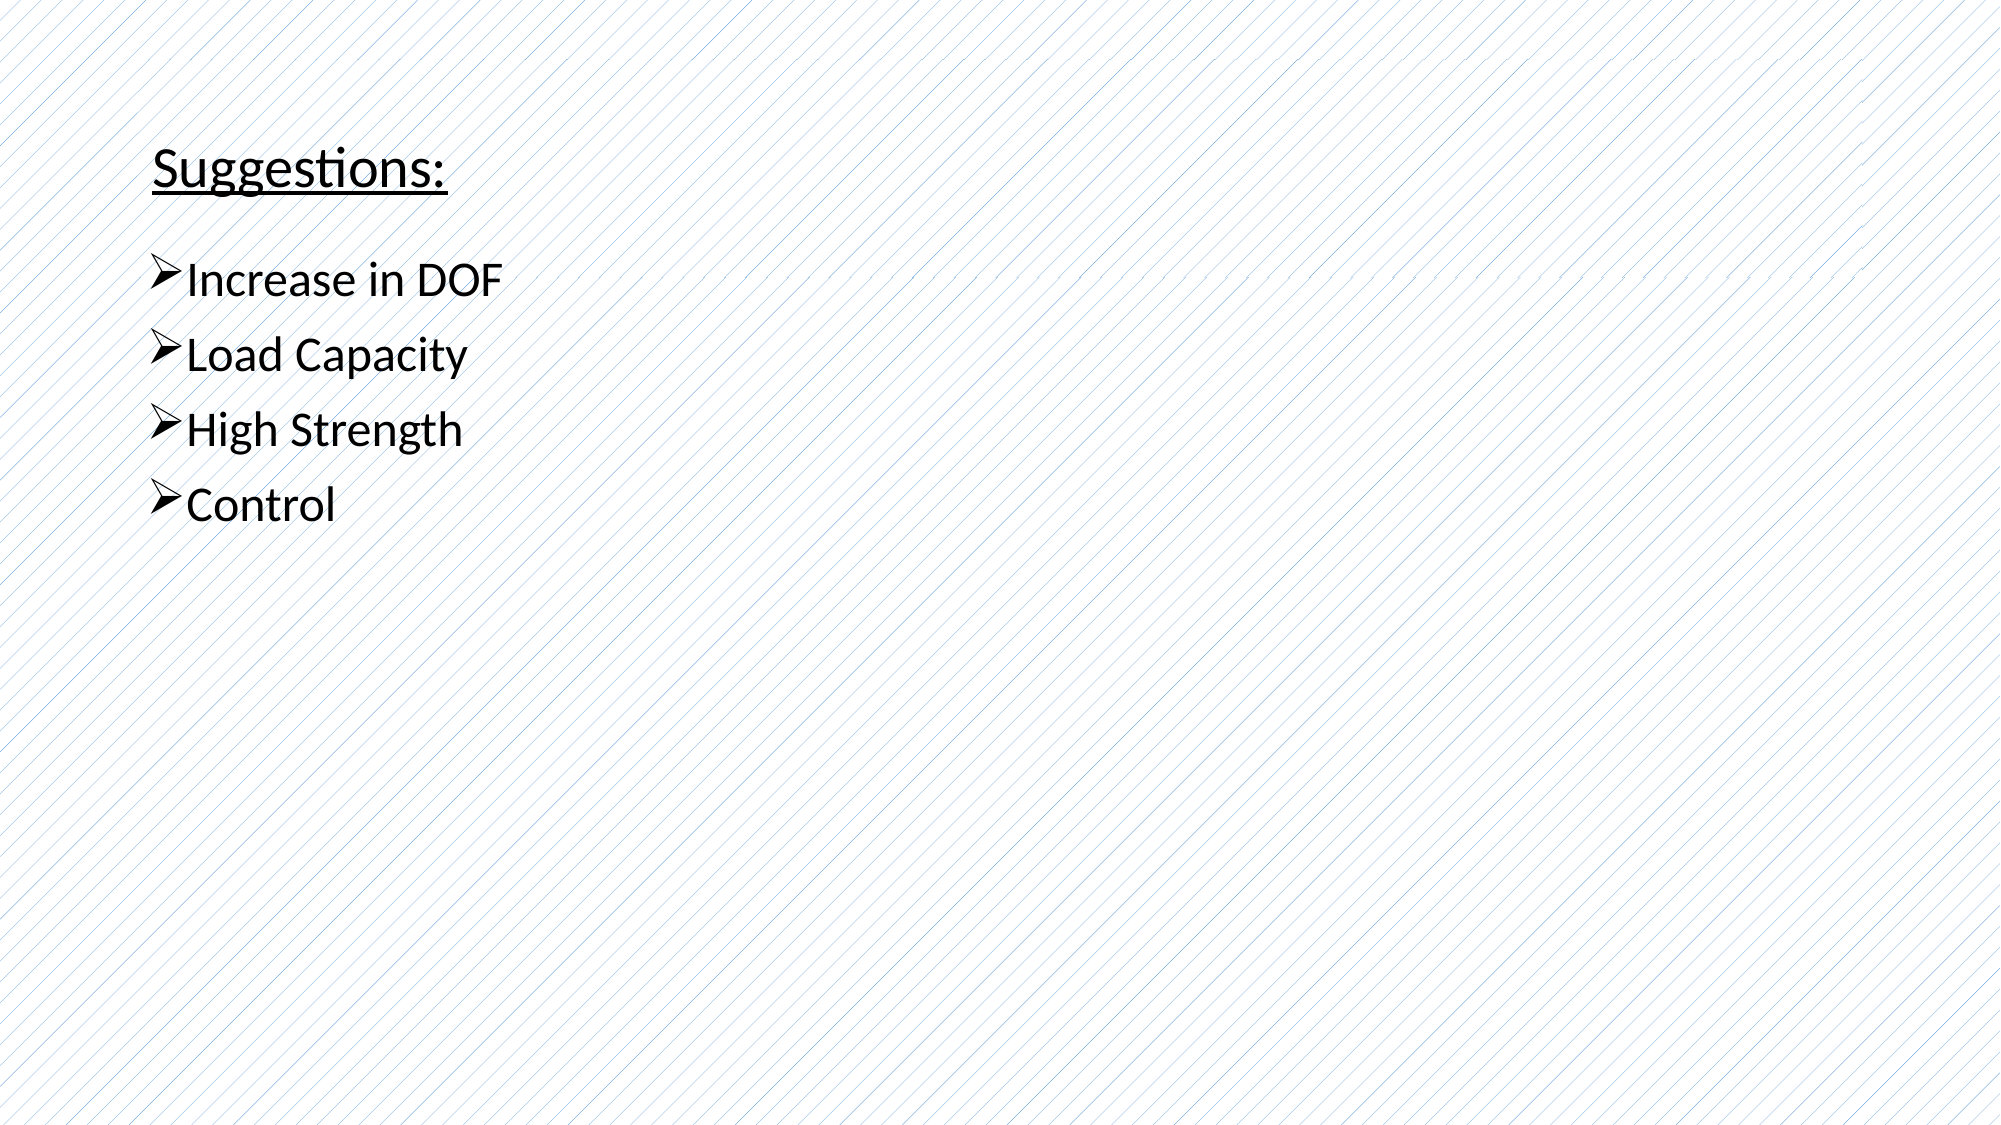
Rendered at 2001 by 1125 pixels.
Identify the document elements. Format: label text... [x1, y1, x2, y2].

title Suggestions: [137, 59, 1863, 278]
list Increase in DOF Load Capacity High Strength Control [131, 246, 1858, 961]
